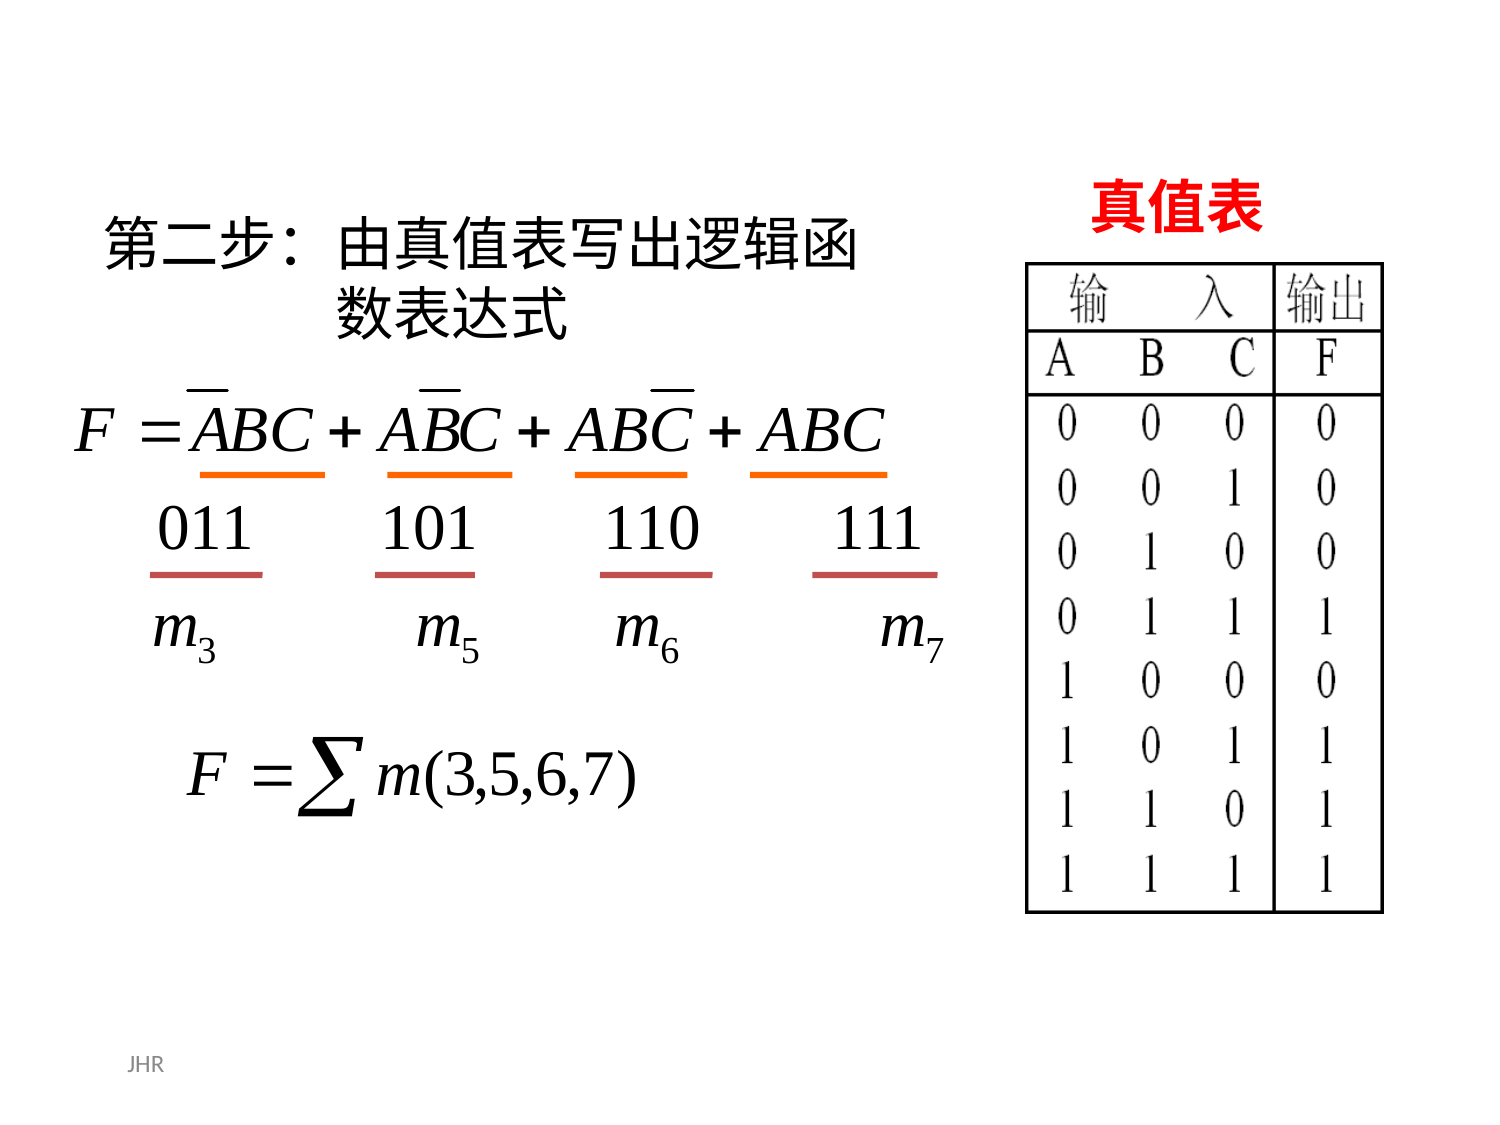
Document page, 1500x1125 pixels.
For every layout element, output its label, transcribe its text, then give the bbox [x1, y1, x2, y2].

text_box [62, 374, 955, 680]
text_box 第二步：由真值表写出逻辑函 数表达式 [87, 199, 888, 355]
picture [1024, 262, 1384, 915]
text_box 真值表 [1074, 162, 1338, 248]
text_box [174, 724, 650, 834]
text_box JHR [112, 1024, 425, 1100]
